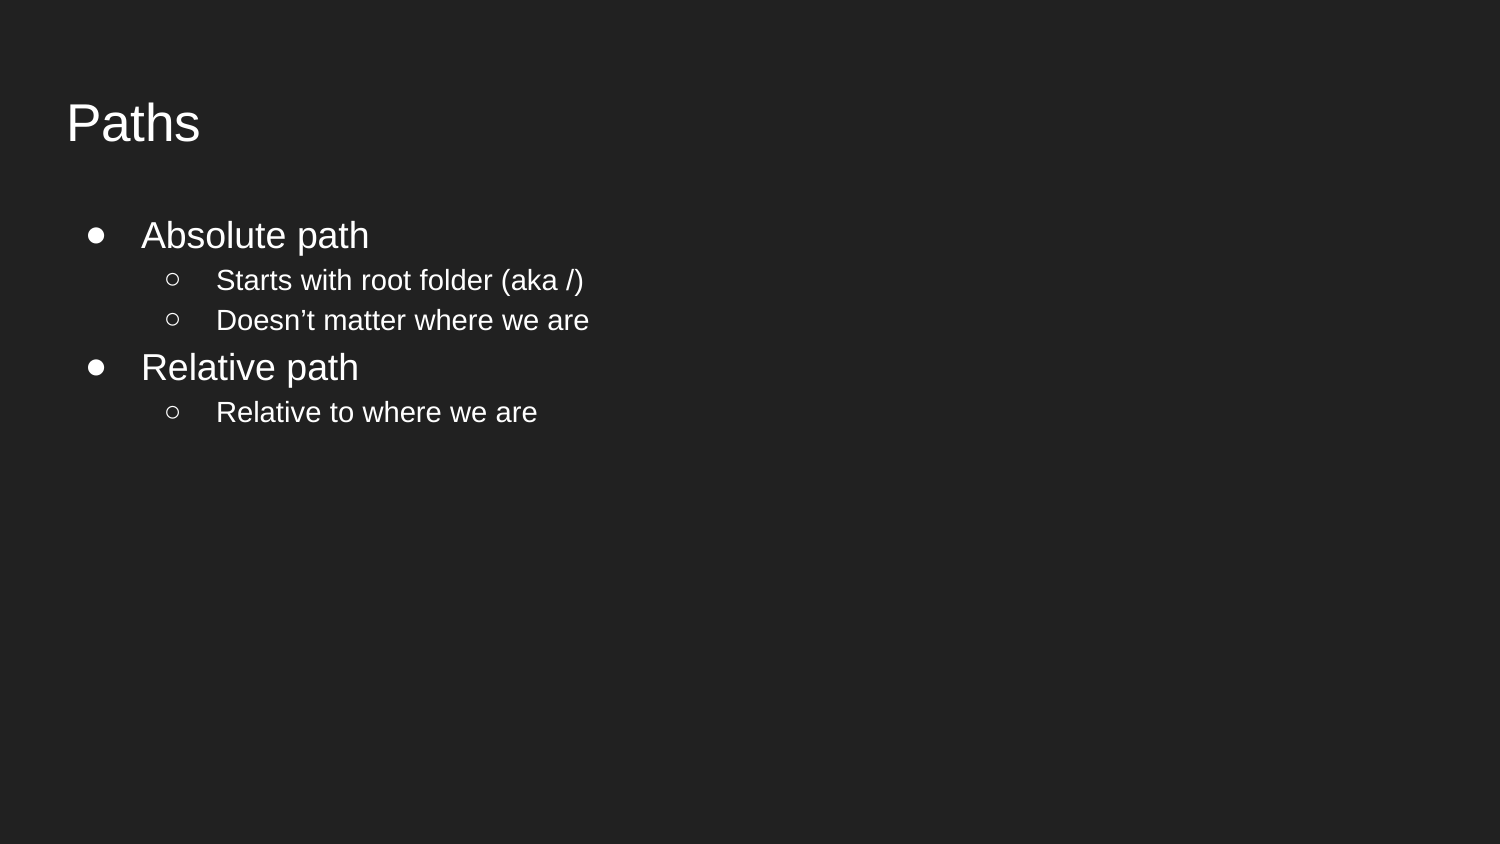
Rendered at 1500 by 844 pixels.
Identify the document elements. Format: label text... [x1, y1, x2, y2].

title Paths [51, 72, 1449, 167]
list Absolute path Starts with root folder (aka /) Doesn’t matter where we are Relative path Relative to where we are [51, 189, 1449, 750]
